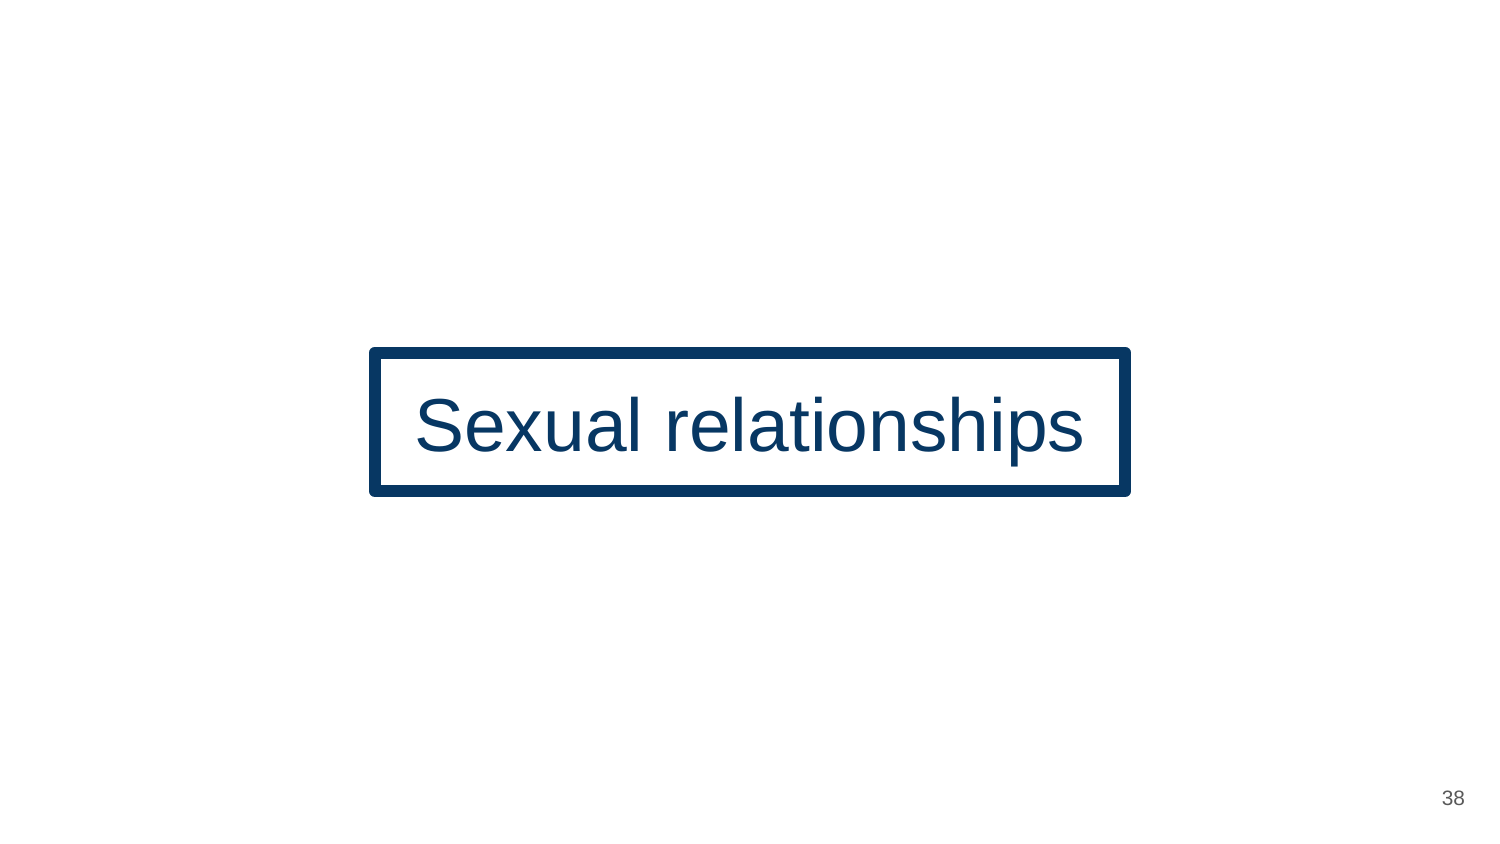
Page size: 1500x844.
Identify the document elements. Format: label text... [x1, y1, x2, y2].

title Sexual relationships [374, 352, 1126, 491]
slide_number ‹#› [1389, 764, 1480, 830]
